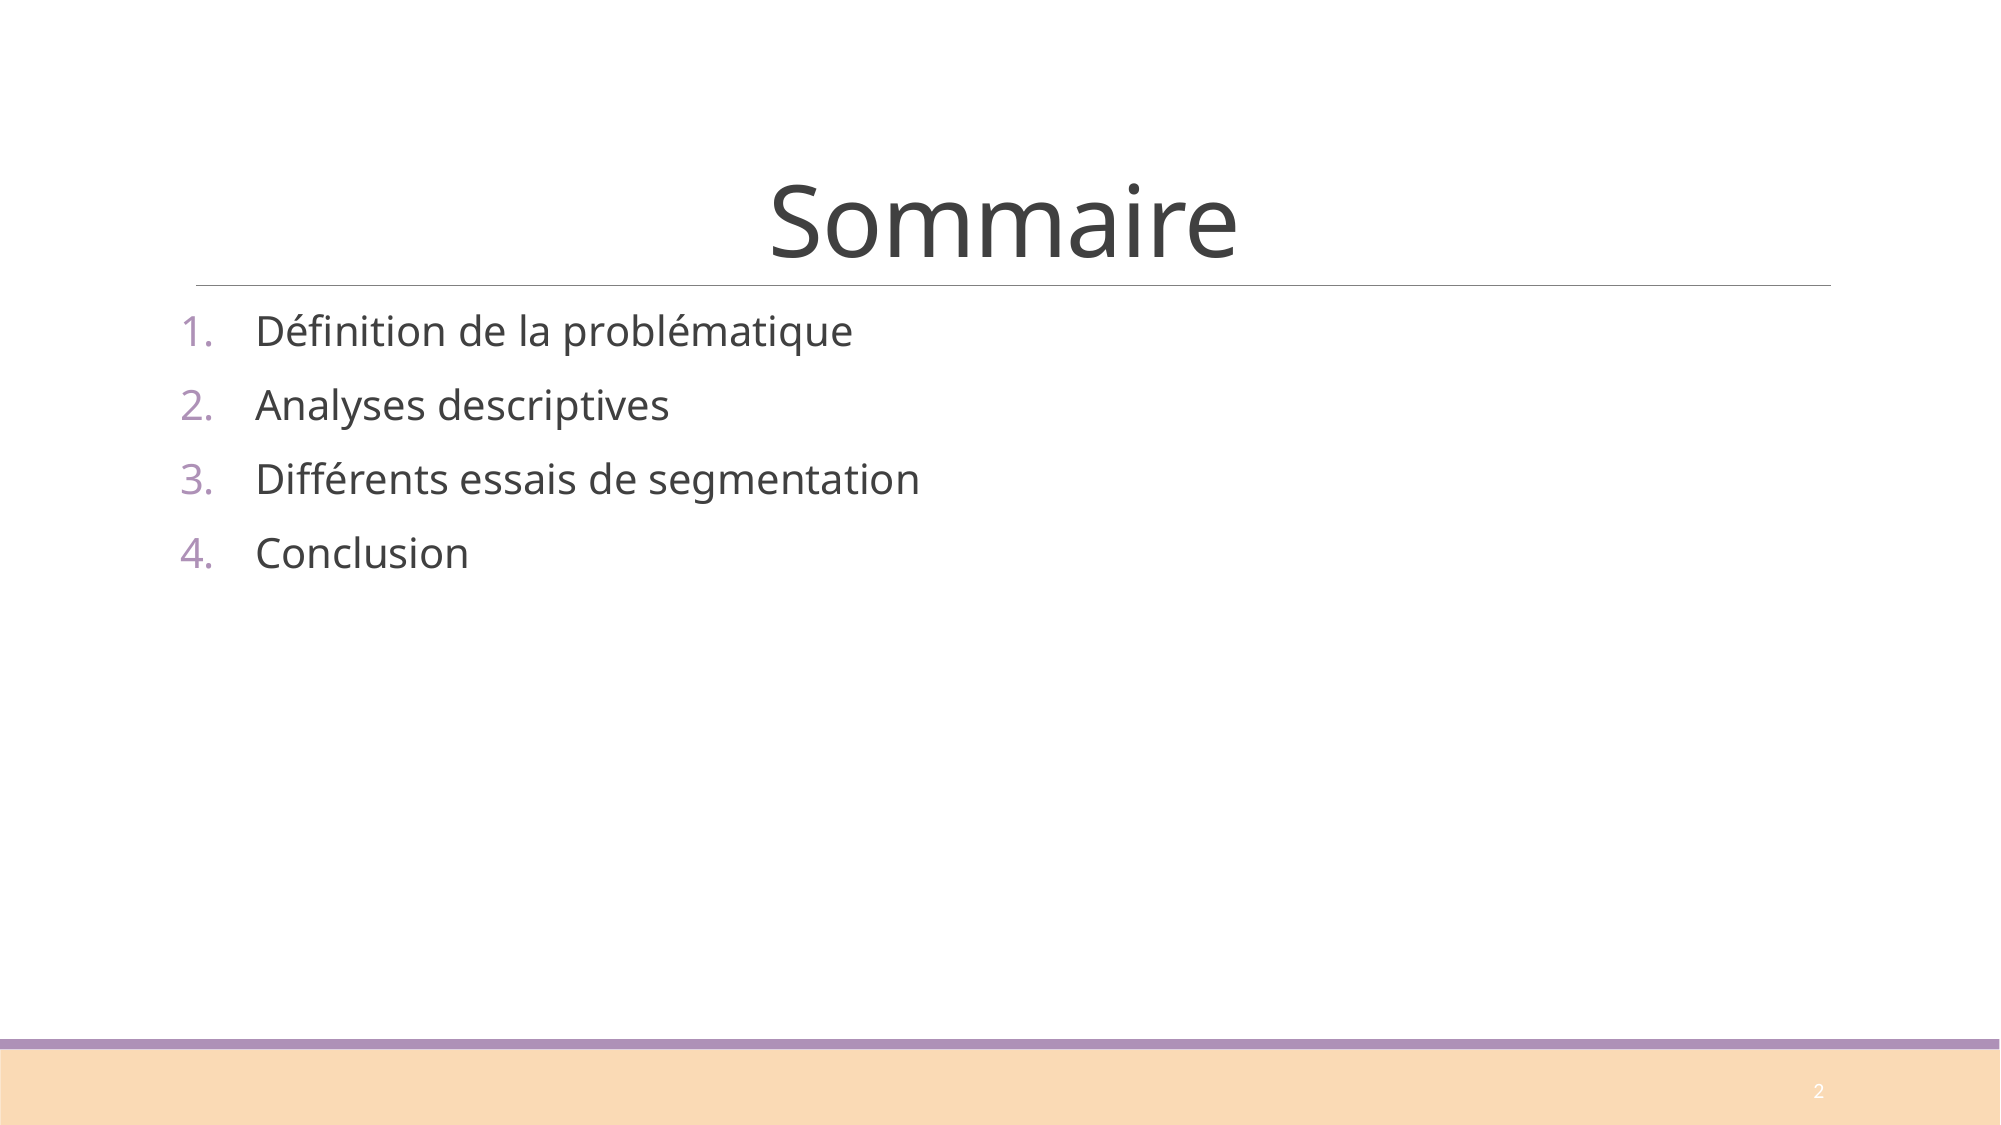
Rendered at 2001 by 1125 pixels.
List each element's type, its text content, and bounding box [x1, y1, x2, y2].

slide_number 2 [1624, 1059, 1840, 1120]
title Sommaire [180, 47, 1830, 285]
list Définition de la problématique Analyses descriptives Différents essais de segmentation Conclusion [180, 302, 1830, 963]
